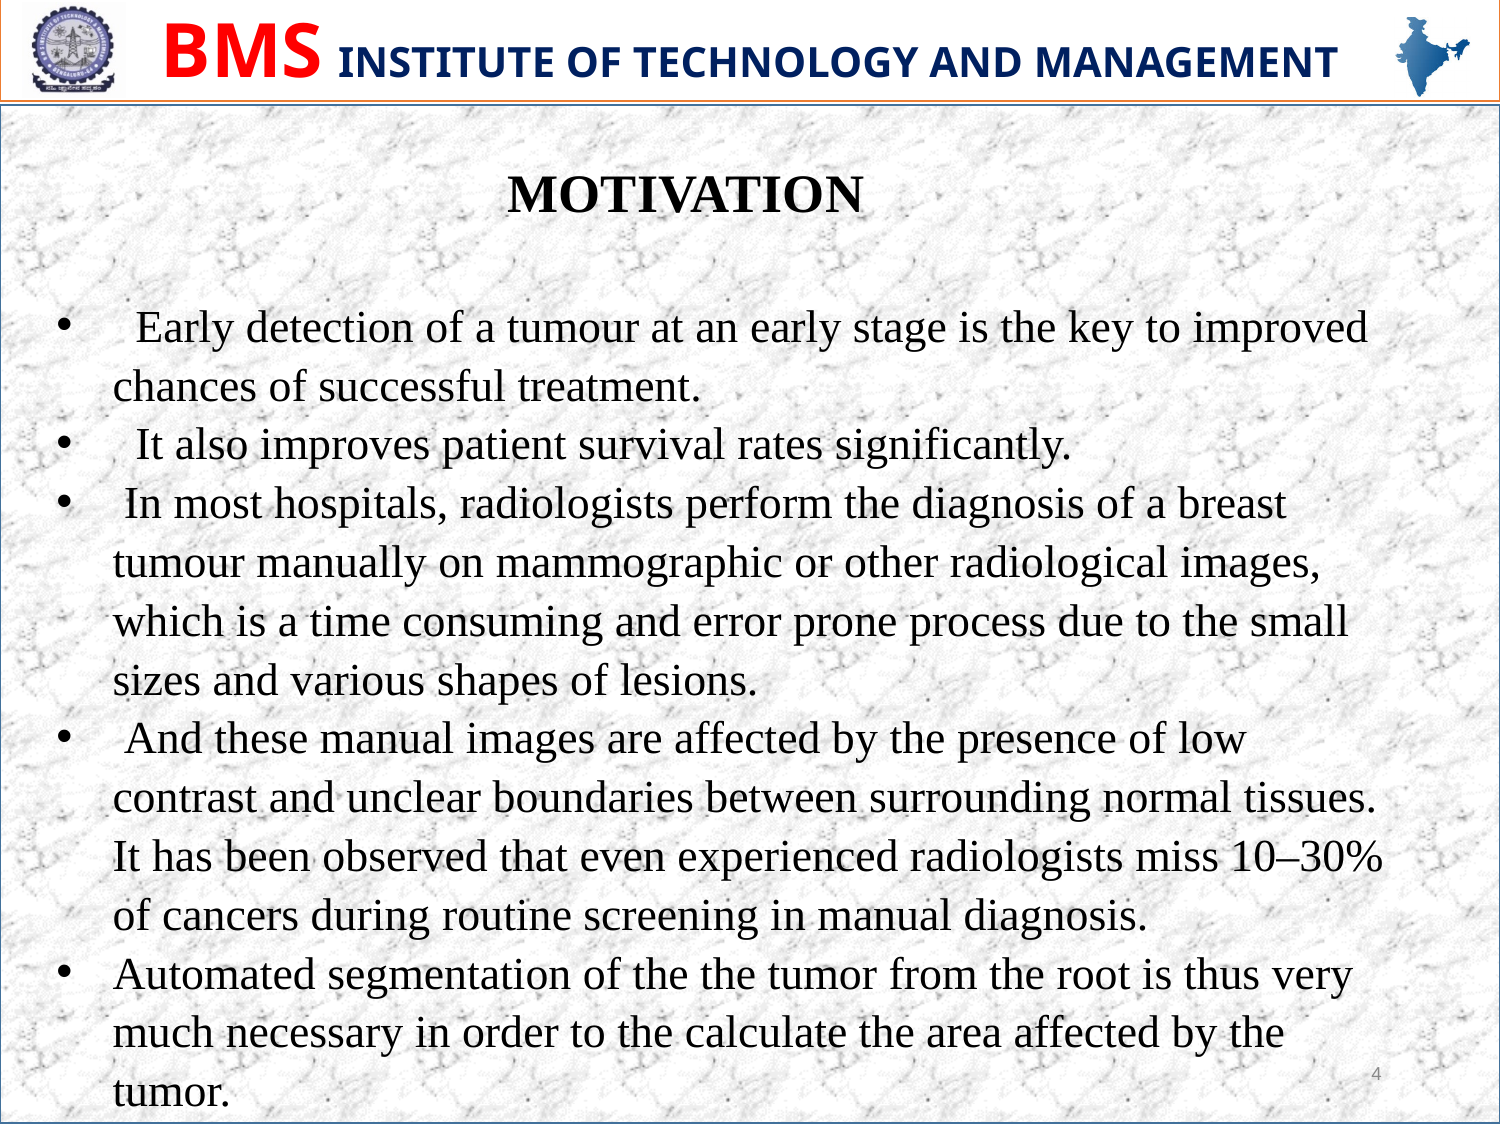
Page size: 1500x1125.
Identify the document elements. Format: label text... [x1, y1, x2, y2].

text_box MOTIVATION Early detection of a tumour at an early stage is the key to improved chances of successful treatment. It also improves patient survival rates significantly. In most hospitals, radiologists perform the diagnosis of a breast tumour manually on mammographic or other radiological images, which is a time consuming and error prone process due to the small sizes and various shapes of lesions. And these manual images are affected by the presence of low contrast and unclear boundaries between surrounding normal tissues. It has been observed that even experienced radiologists miss 10–30% of cancers during routine screening in manual diagnosis. Automated segmentation of the the tumor from the root is thus very much necessary in order to the calculate the area affected by the tumor. [41, 138, 1416, 961]
text_box [1059, 1042, 1397, 1103]
picture [22, 2, 126, 98]
picture [1, 106, 1499, 1122]
picture [1394, 17, 1471, 98]
